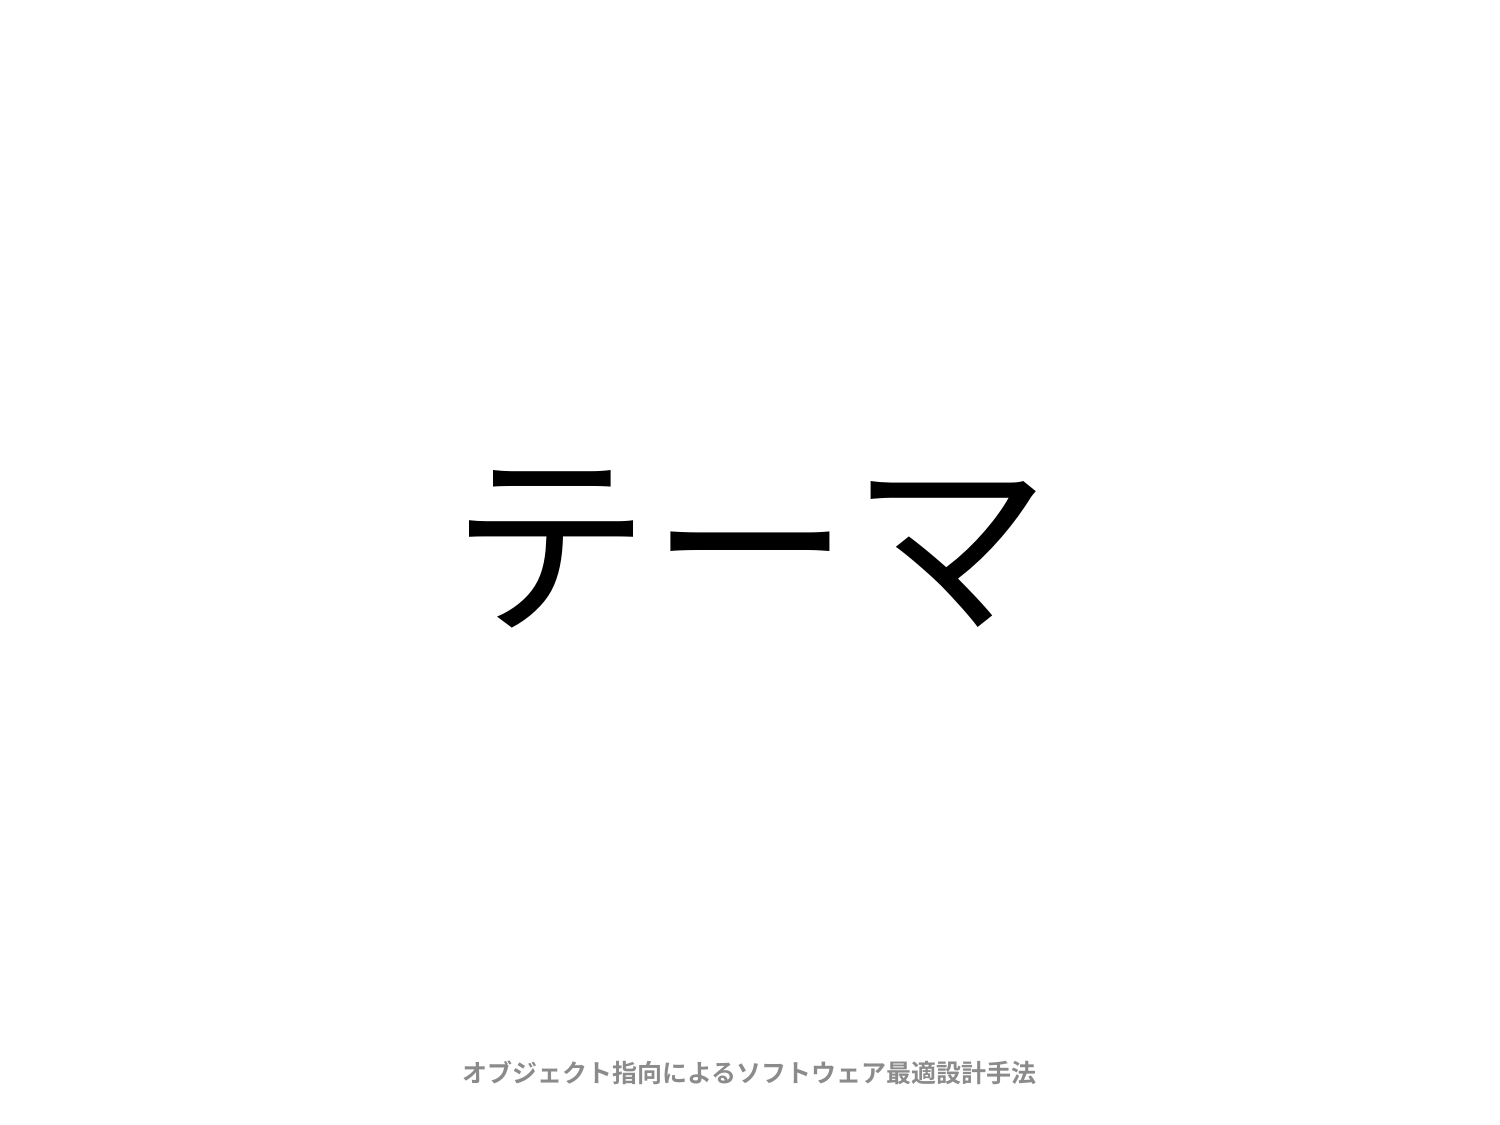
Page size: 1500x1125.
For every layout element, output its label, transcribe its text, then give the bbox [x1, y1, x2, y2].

footer オブジェクト指向によるソフトウェア最適設計手法 [281, 1042, 1219, 1103]
title テーマ [74, 44, 1426, 1032]
